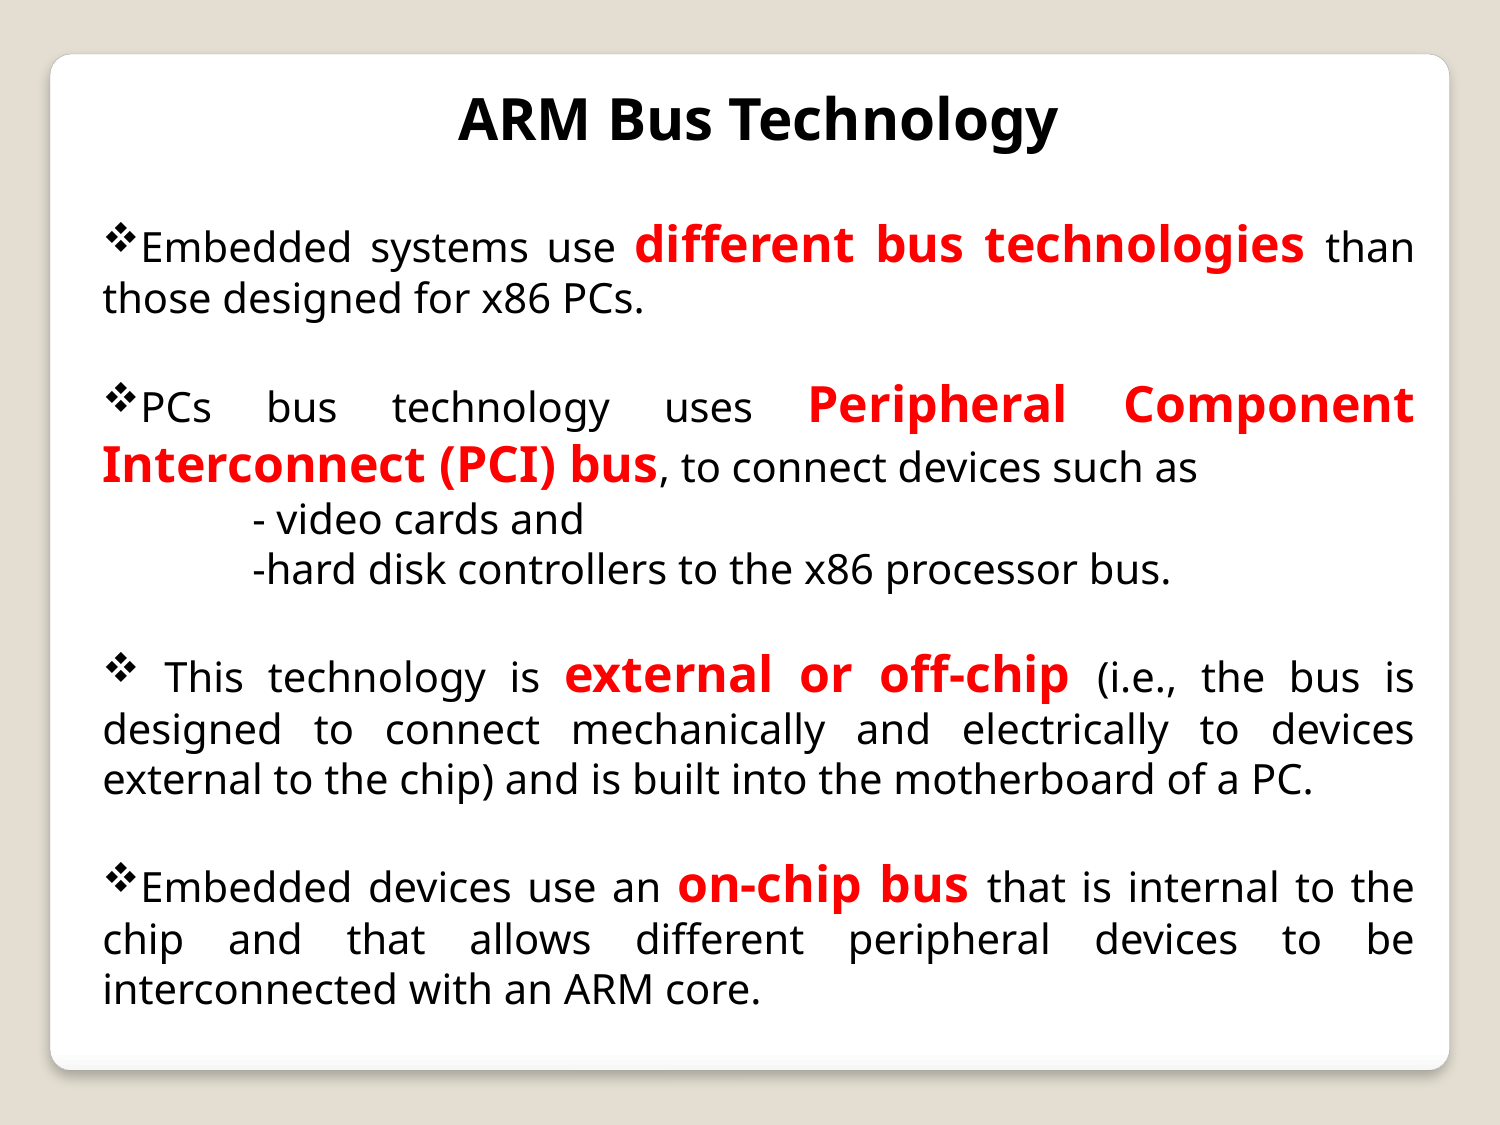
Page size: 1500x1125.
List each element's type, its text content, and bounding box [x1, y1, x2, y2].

text_box ARM Bus Technology Embedded systems use different bus technologies than those designed for x86 PCs. PCs bus technology uses Peripheral Component Interconnect (PCI) bus, to connect devices such as - video cards and -hard disk controllers to the x86 processor bus. This technology is external or off-chip (i.e., the bus is designed to connect mechanically and electrically to devices external to the chip) and is built into the motherboard of a PC. Embedded devices use an on-chip bus that is internal to the chip and that allows different peripheral devices to be interconnected with an ARM core. [87, 75, 1430, 1075]
